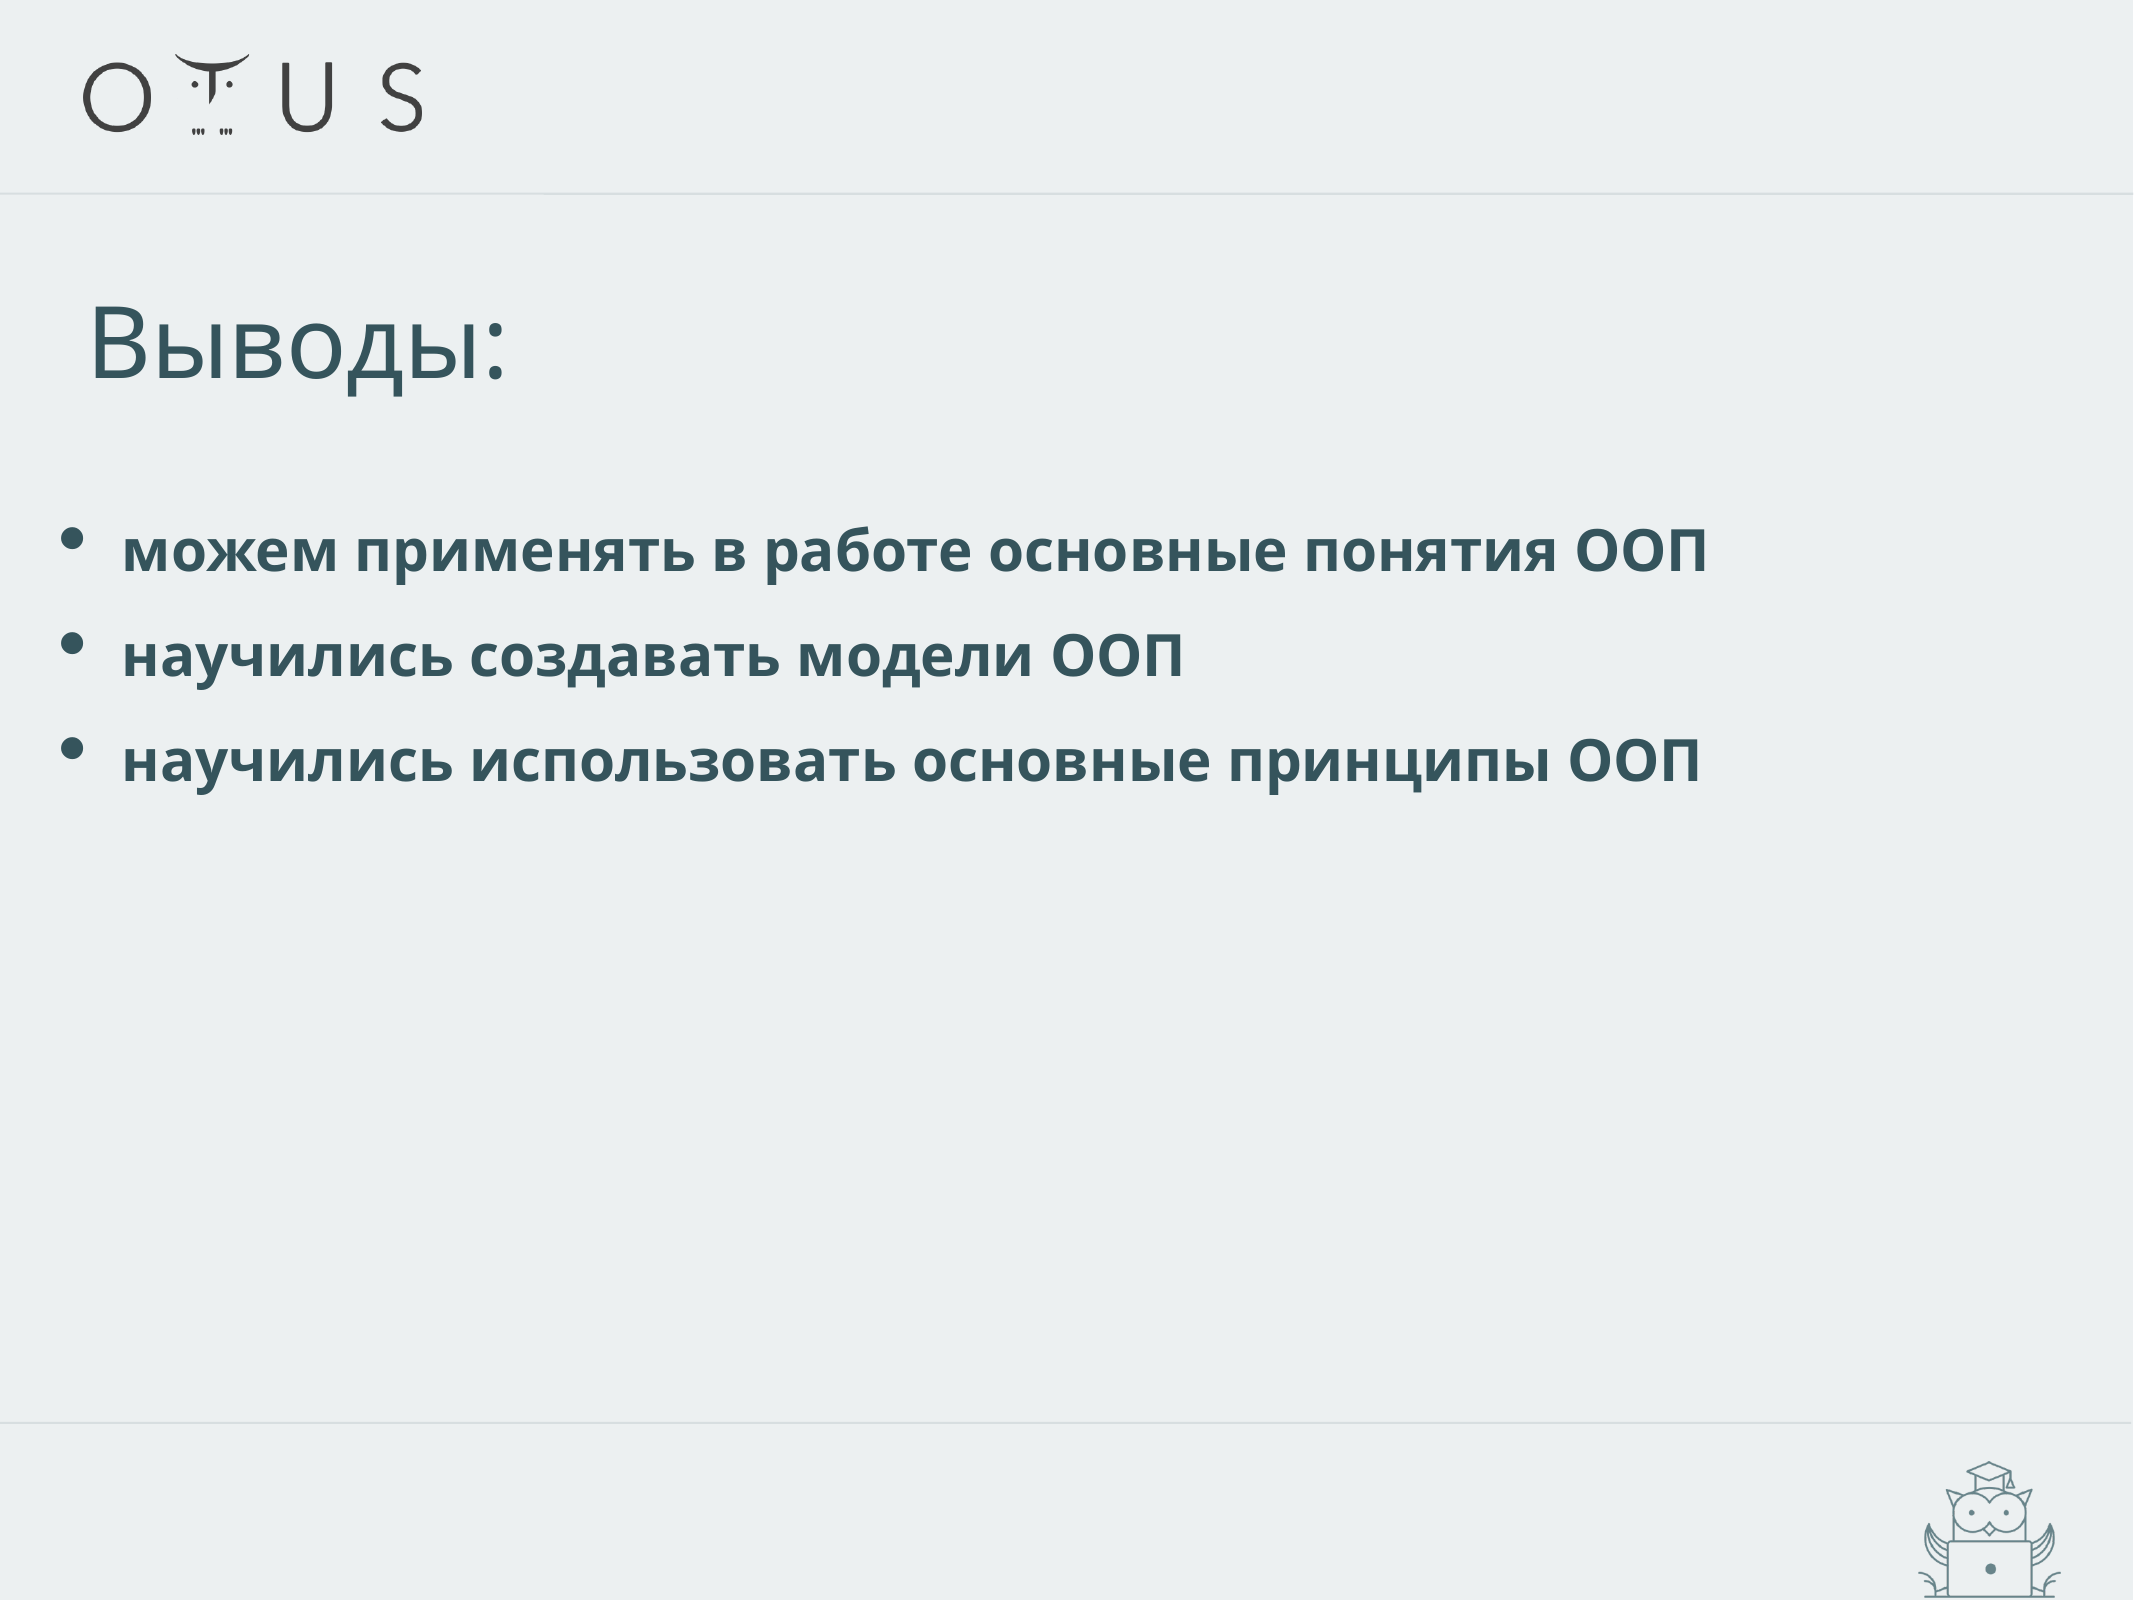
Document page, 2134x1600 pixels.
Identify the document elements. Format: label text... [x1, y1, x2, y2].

picture [1918, 1461, 2061, 1598]
text_box можем применять в работе основные понятия ООП научились создавать модели ООП научились использовать основные принципы ООП [49, 470, 1720, 802]
picture [83, 54, 422, 135]
text_box Выводы: [78, 270, 544, 407]
